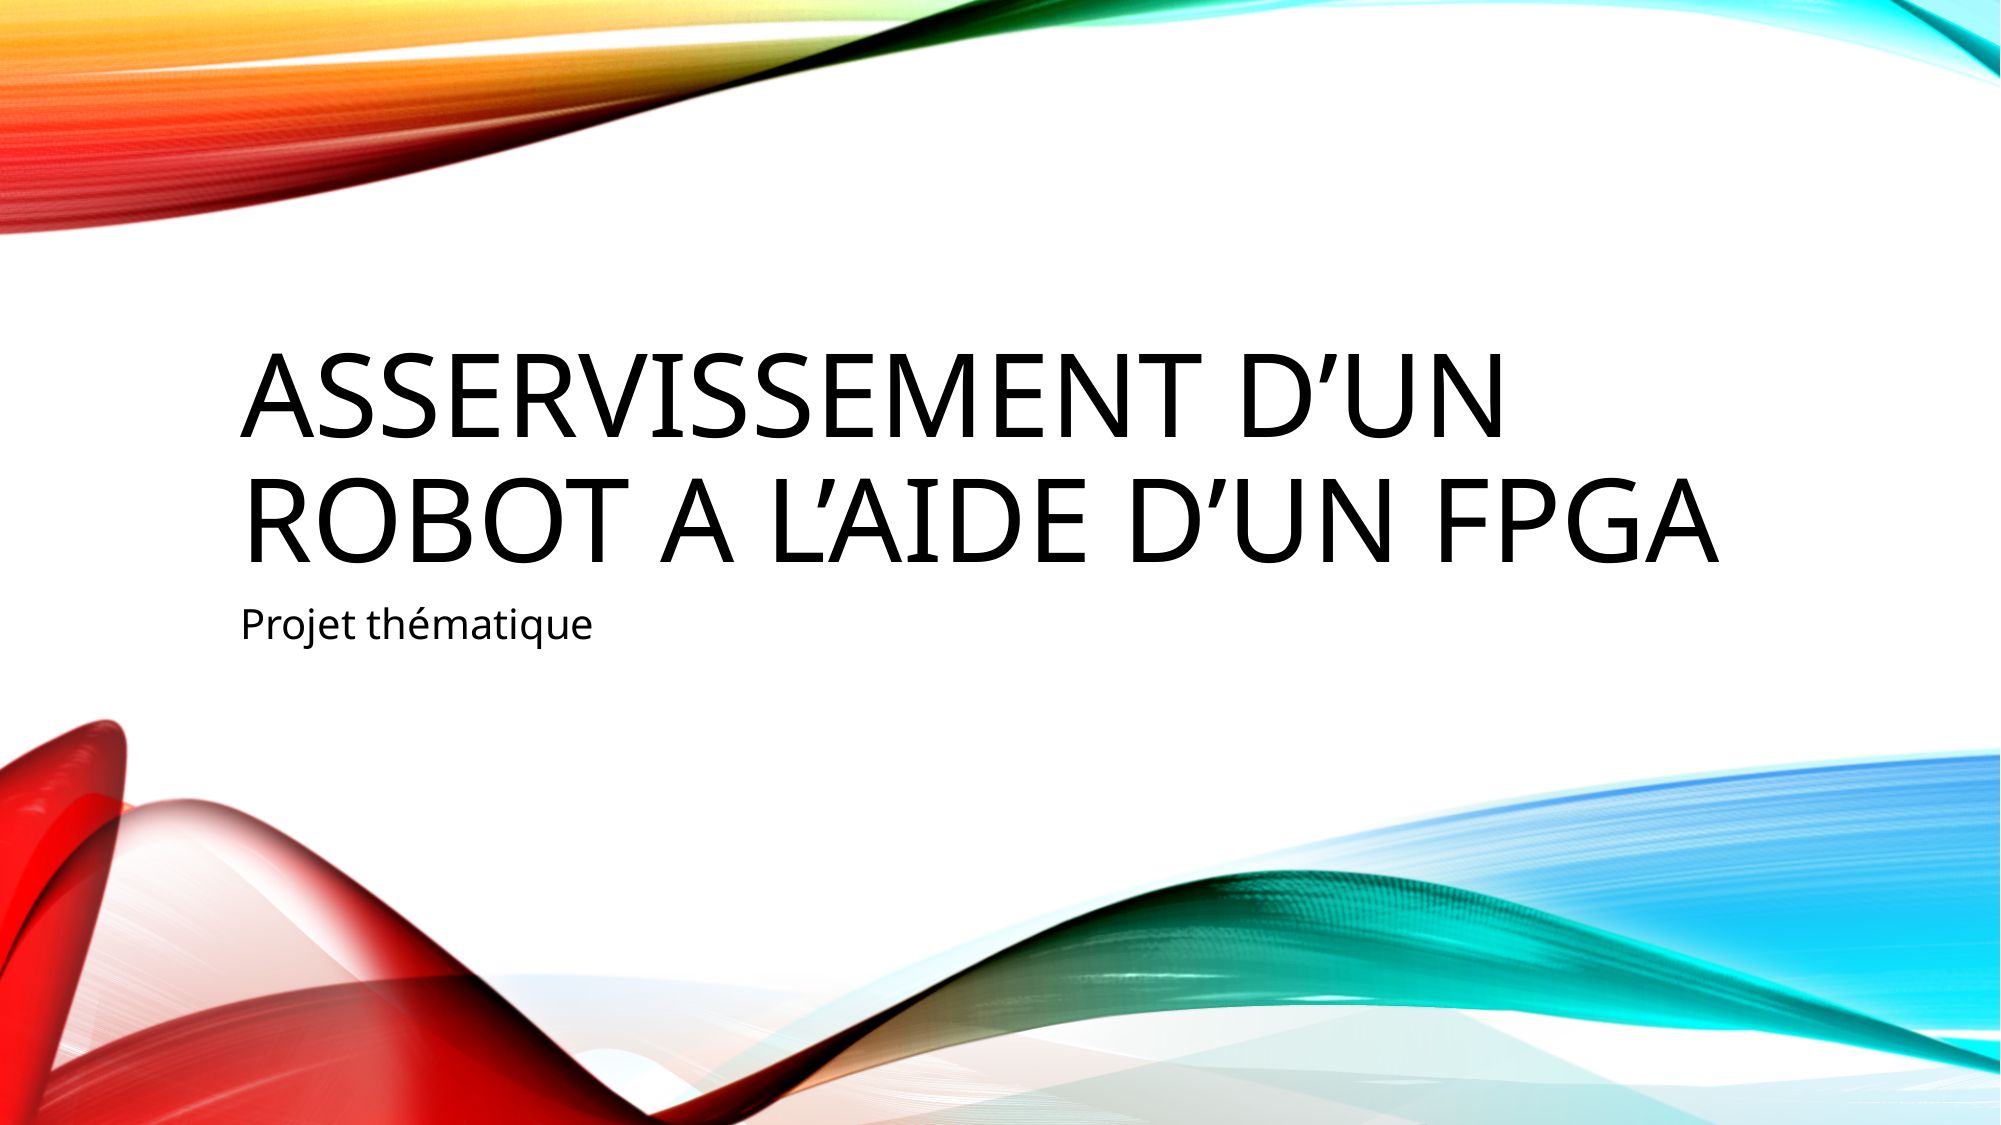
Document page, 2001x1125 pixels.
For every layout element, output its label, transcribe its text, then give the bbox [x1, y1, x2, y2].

subtitle Projet thématique [225, 595, 1775, 709]
picture [0, 0, 2000, 237]
picture [0, 717, 2000, 1125]
title Asservissement d’un robot a l’aide d’un fpga [225, 295, 1775, 595]
